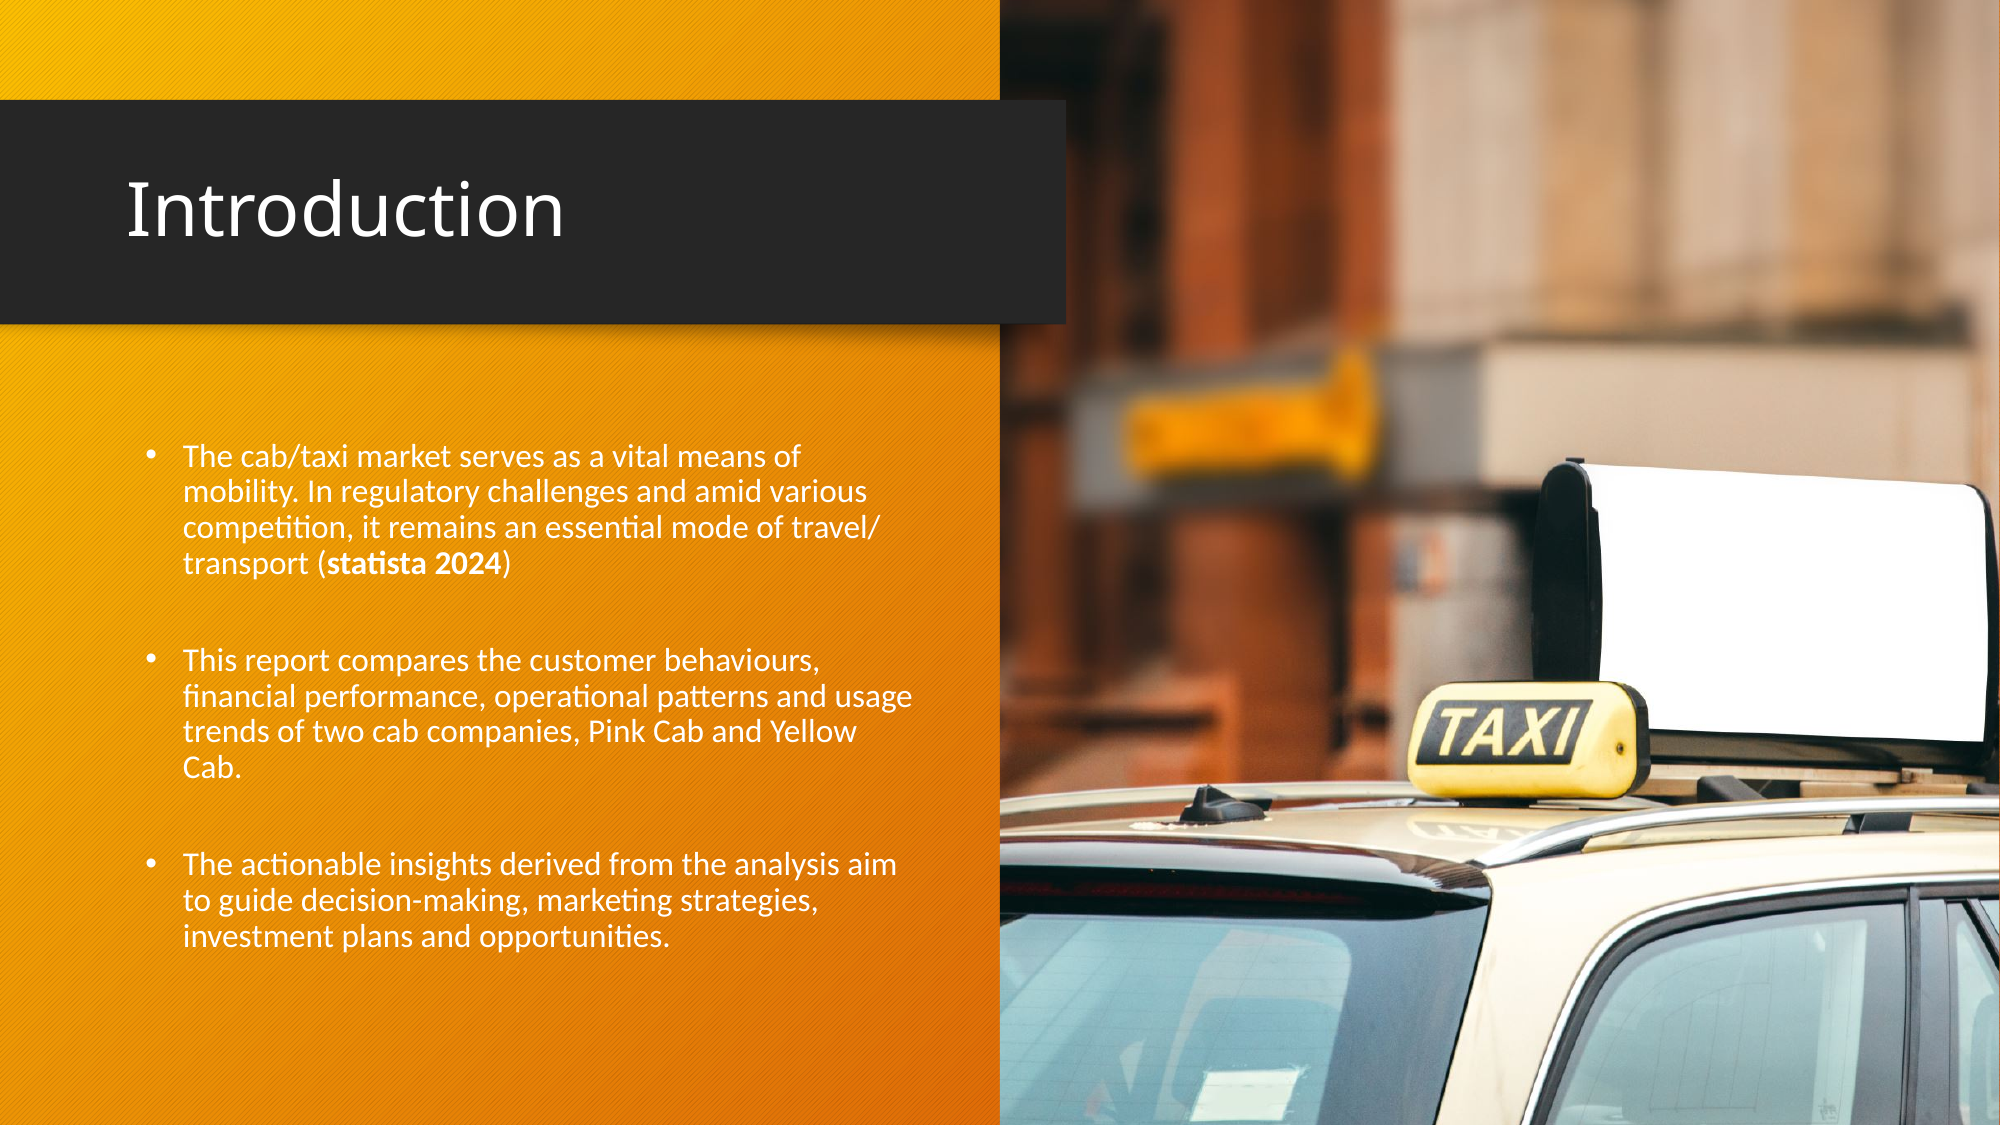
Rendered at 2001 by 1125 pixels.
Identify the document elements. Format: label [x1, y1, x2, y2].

text_box [0, 0, 999, 322]
text_box [0, 367, 999, 1125]
picture [0, 0, 2000, 1125]
